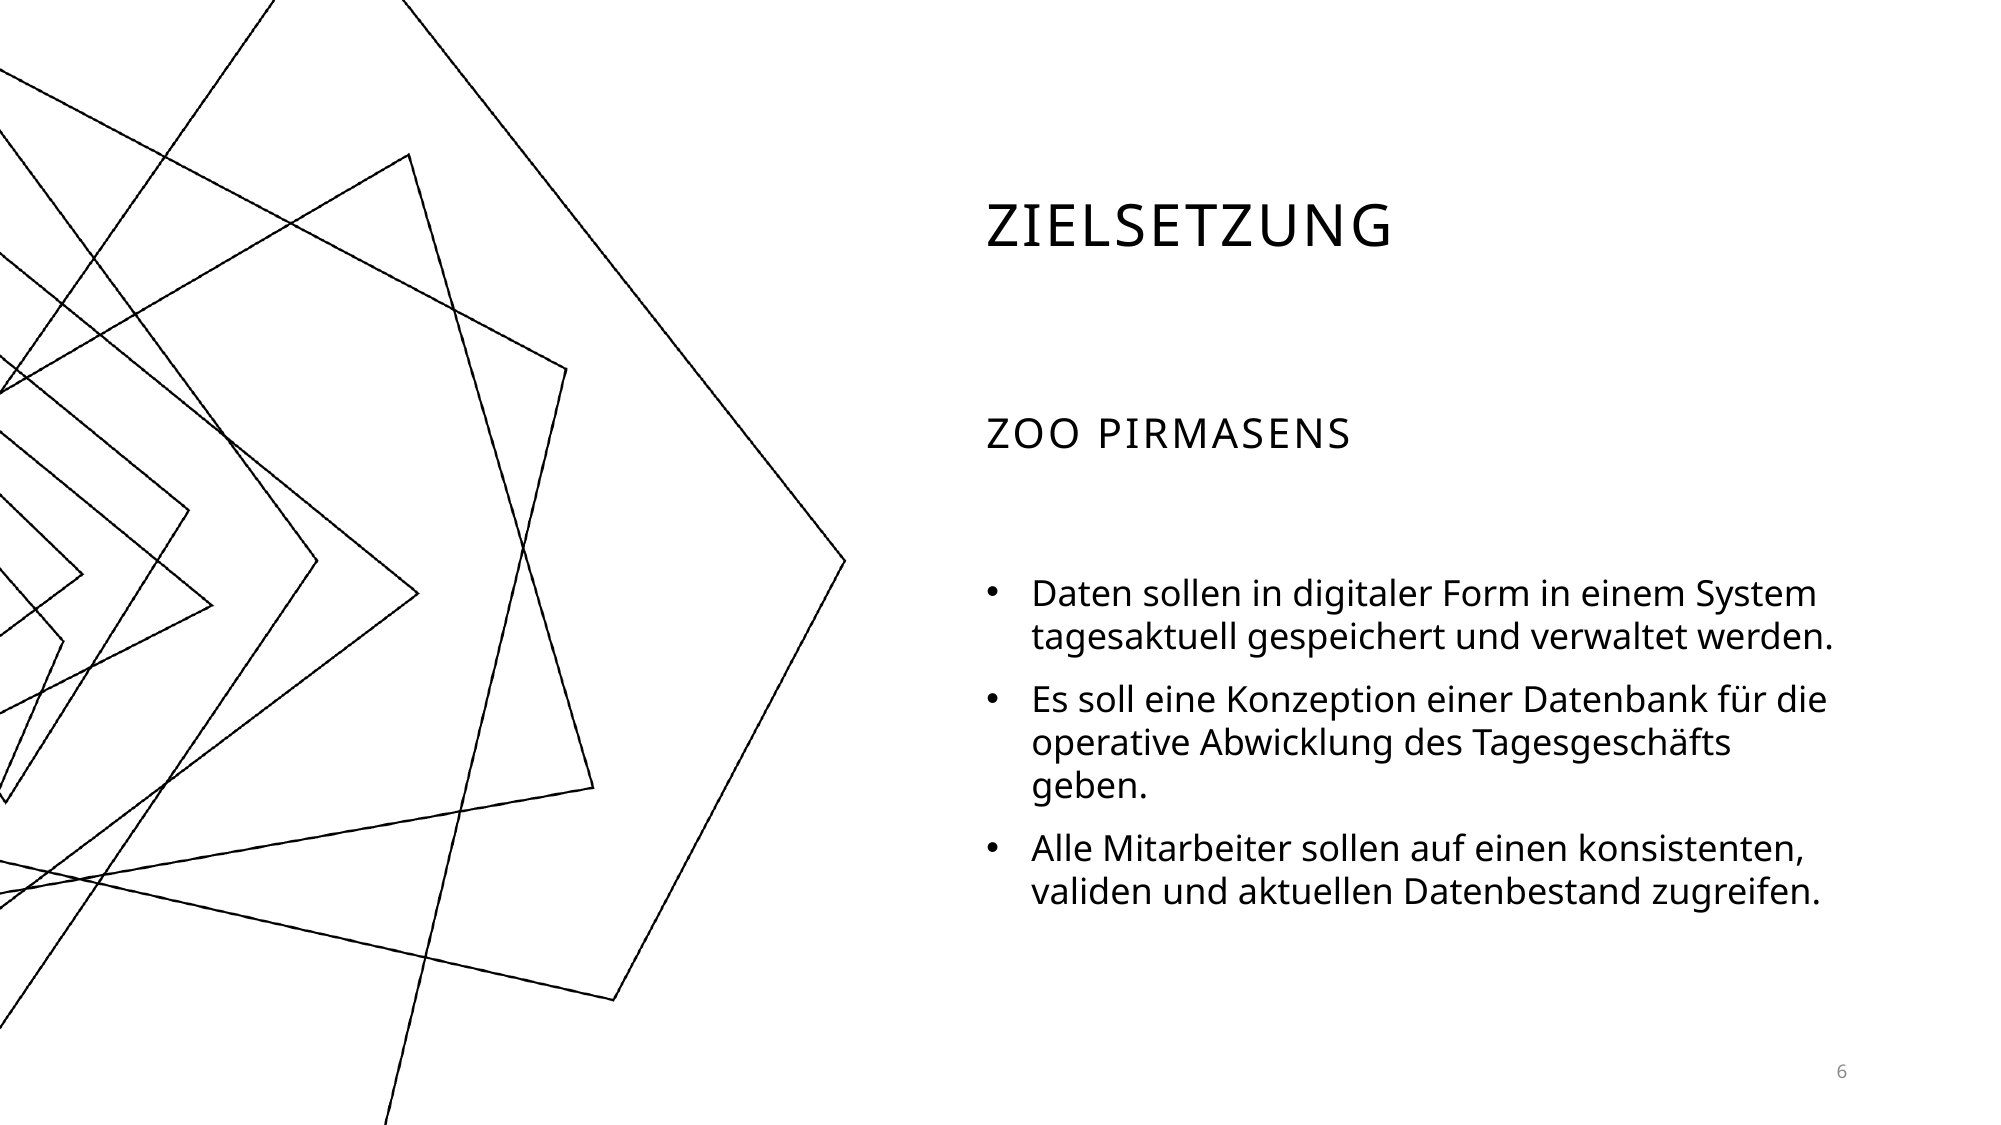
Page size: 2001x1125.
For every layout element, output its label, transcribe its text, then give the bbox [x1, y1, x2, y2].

list Zoo pirmasens [971, 405, 1863, 465]
picture [0, 0, 893, 1125]
slide_number 6 [1412, 1042, 1863, 1103]
list Daten sollen in digitaler Form in einem System tagesaktuell gespeichert und verwaltet werden. Es soll eine Konzeption einer Datenbank für die operative Abwicklung des Tagesgeschäfts geben. Alle Mitarbeiter sollen auf einen konsistenten, validen und aktuellen Datenbestand zugreifen. [971, 562, 1863, 992]
title Zielsetzung [971, 189, 1863, 328]
